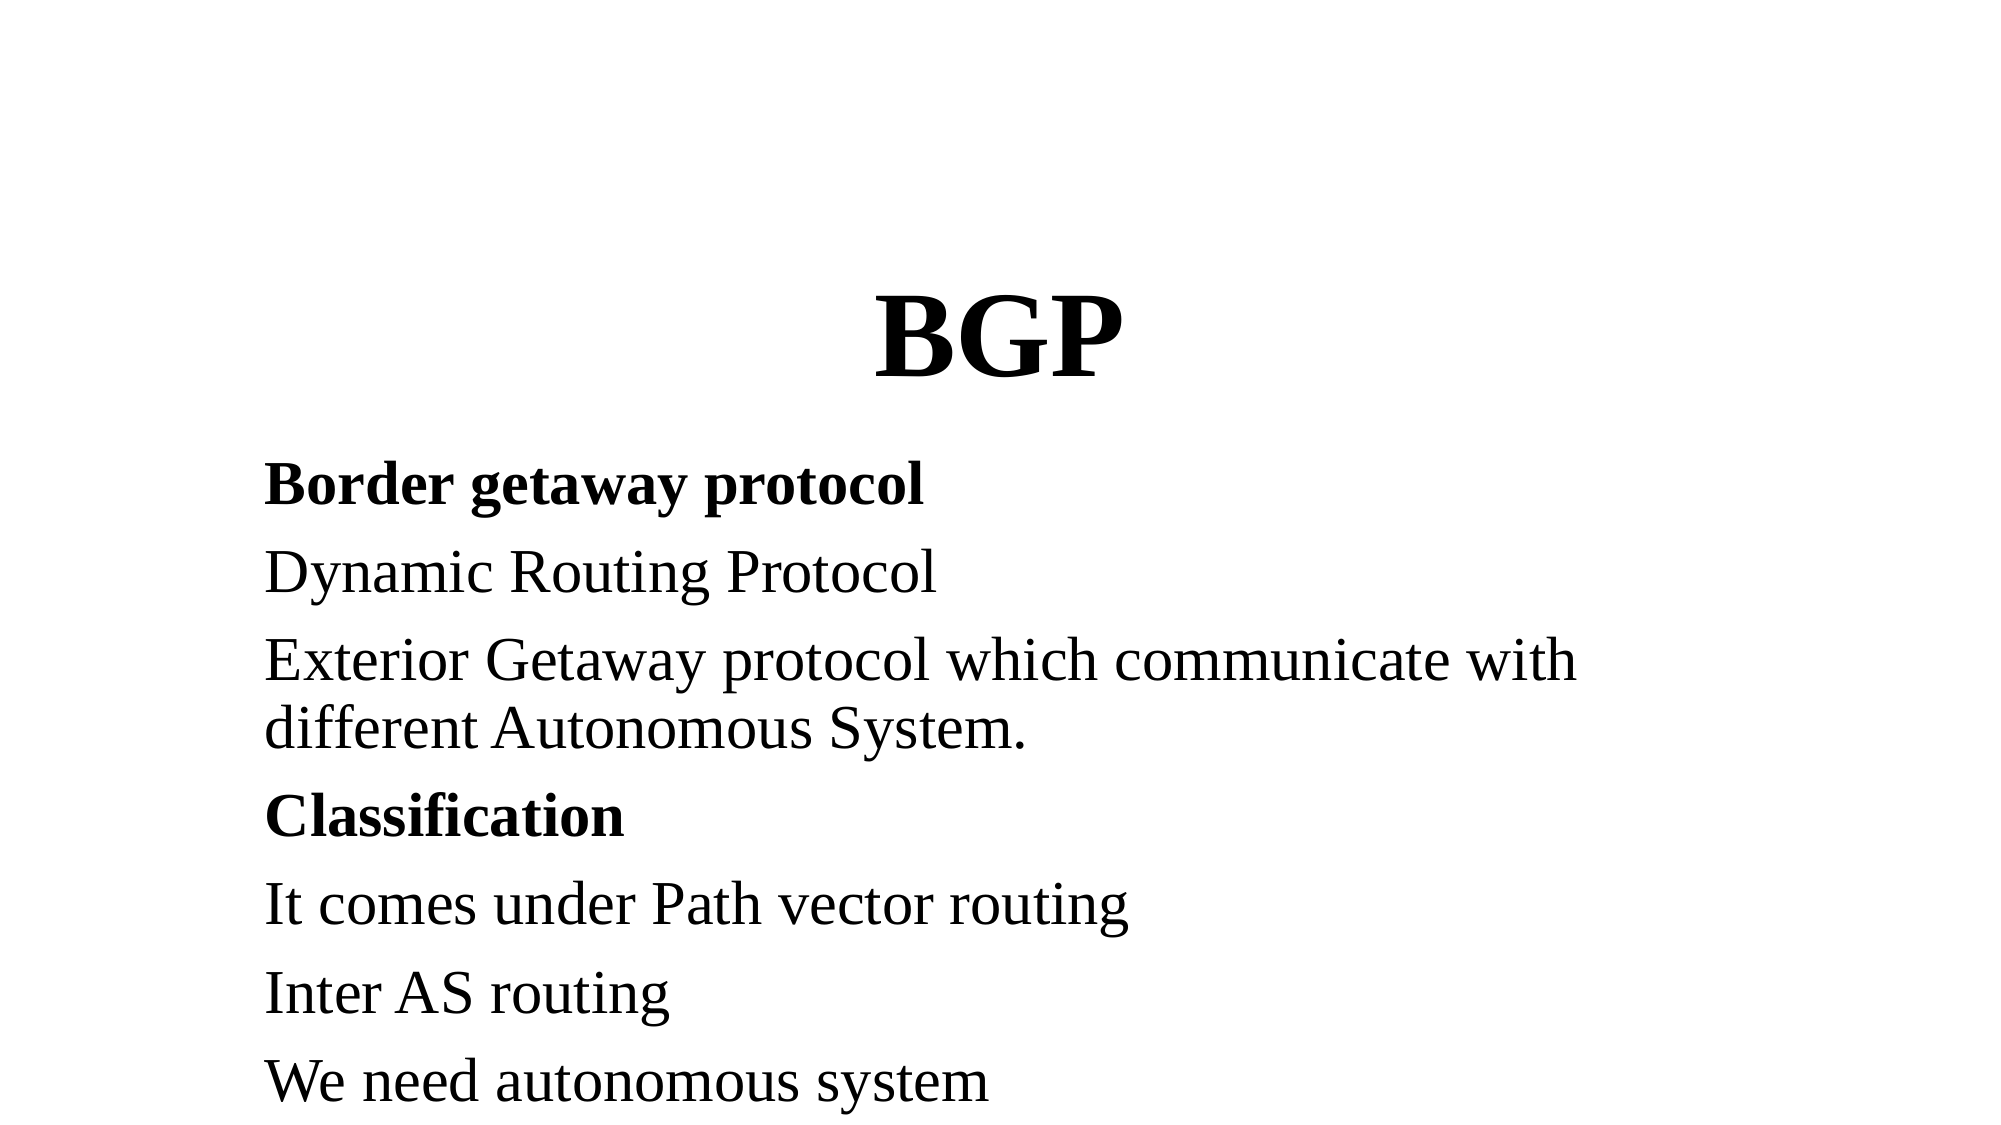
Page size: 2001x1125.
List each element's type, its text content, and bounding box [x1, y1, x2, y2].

title BGP [249, 262, 1750, 411]
subtitle Border getaway protocol Dynamic Routing Protocol Exterior Getaway protocol which communicate with different Autonomous System. Classification It comes under Path vector routing Inter AS routing We need autonomous system [249, 442, 1750, 715]
